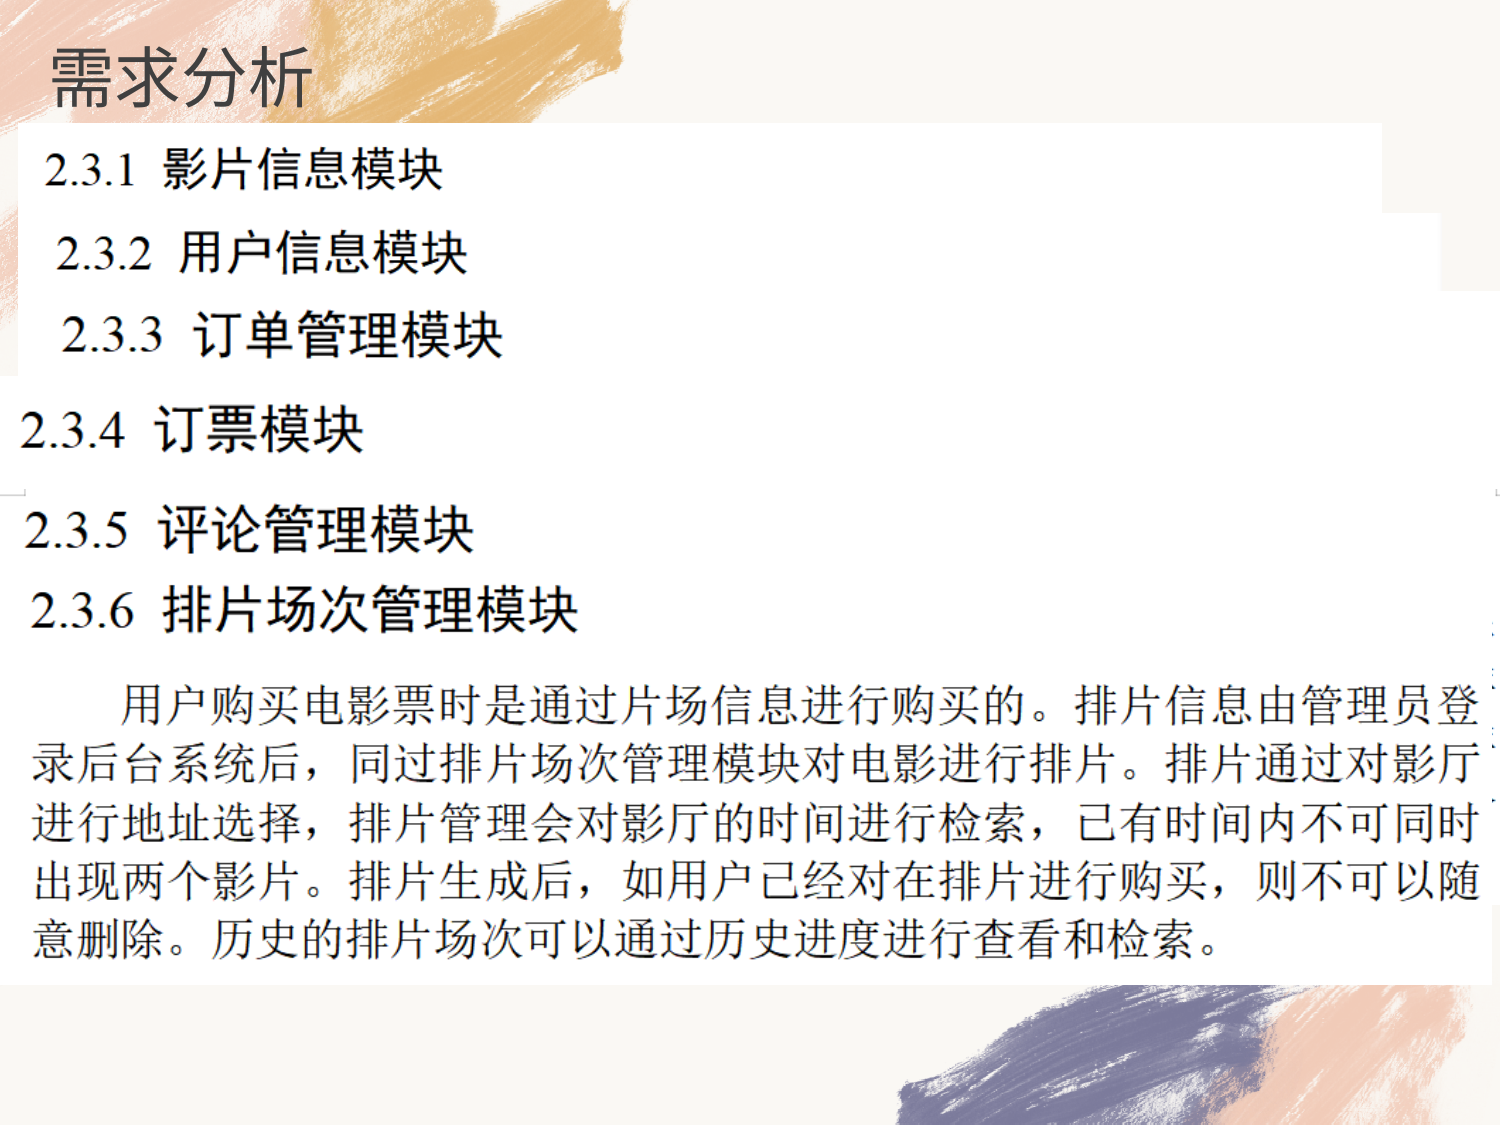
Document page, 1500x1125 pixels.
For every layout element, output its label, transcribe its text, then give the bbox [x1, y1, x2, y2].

picture [0, 0, 1500, 1125]
text_box 需求分析 [33, 27, 331, 123]
